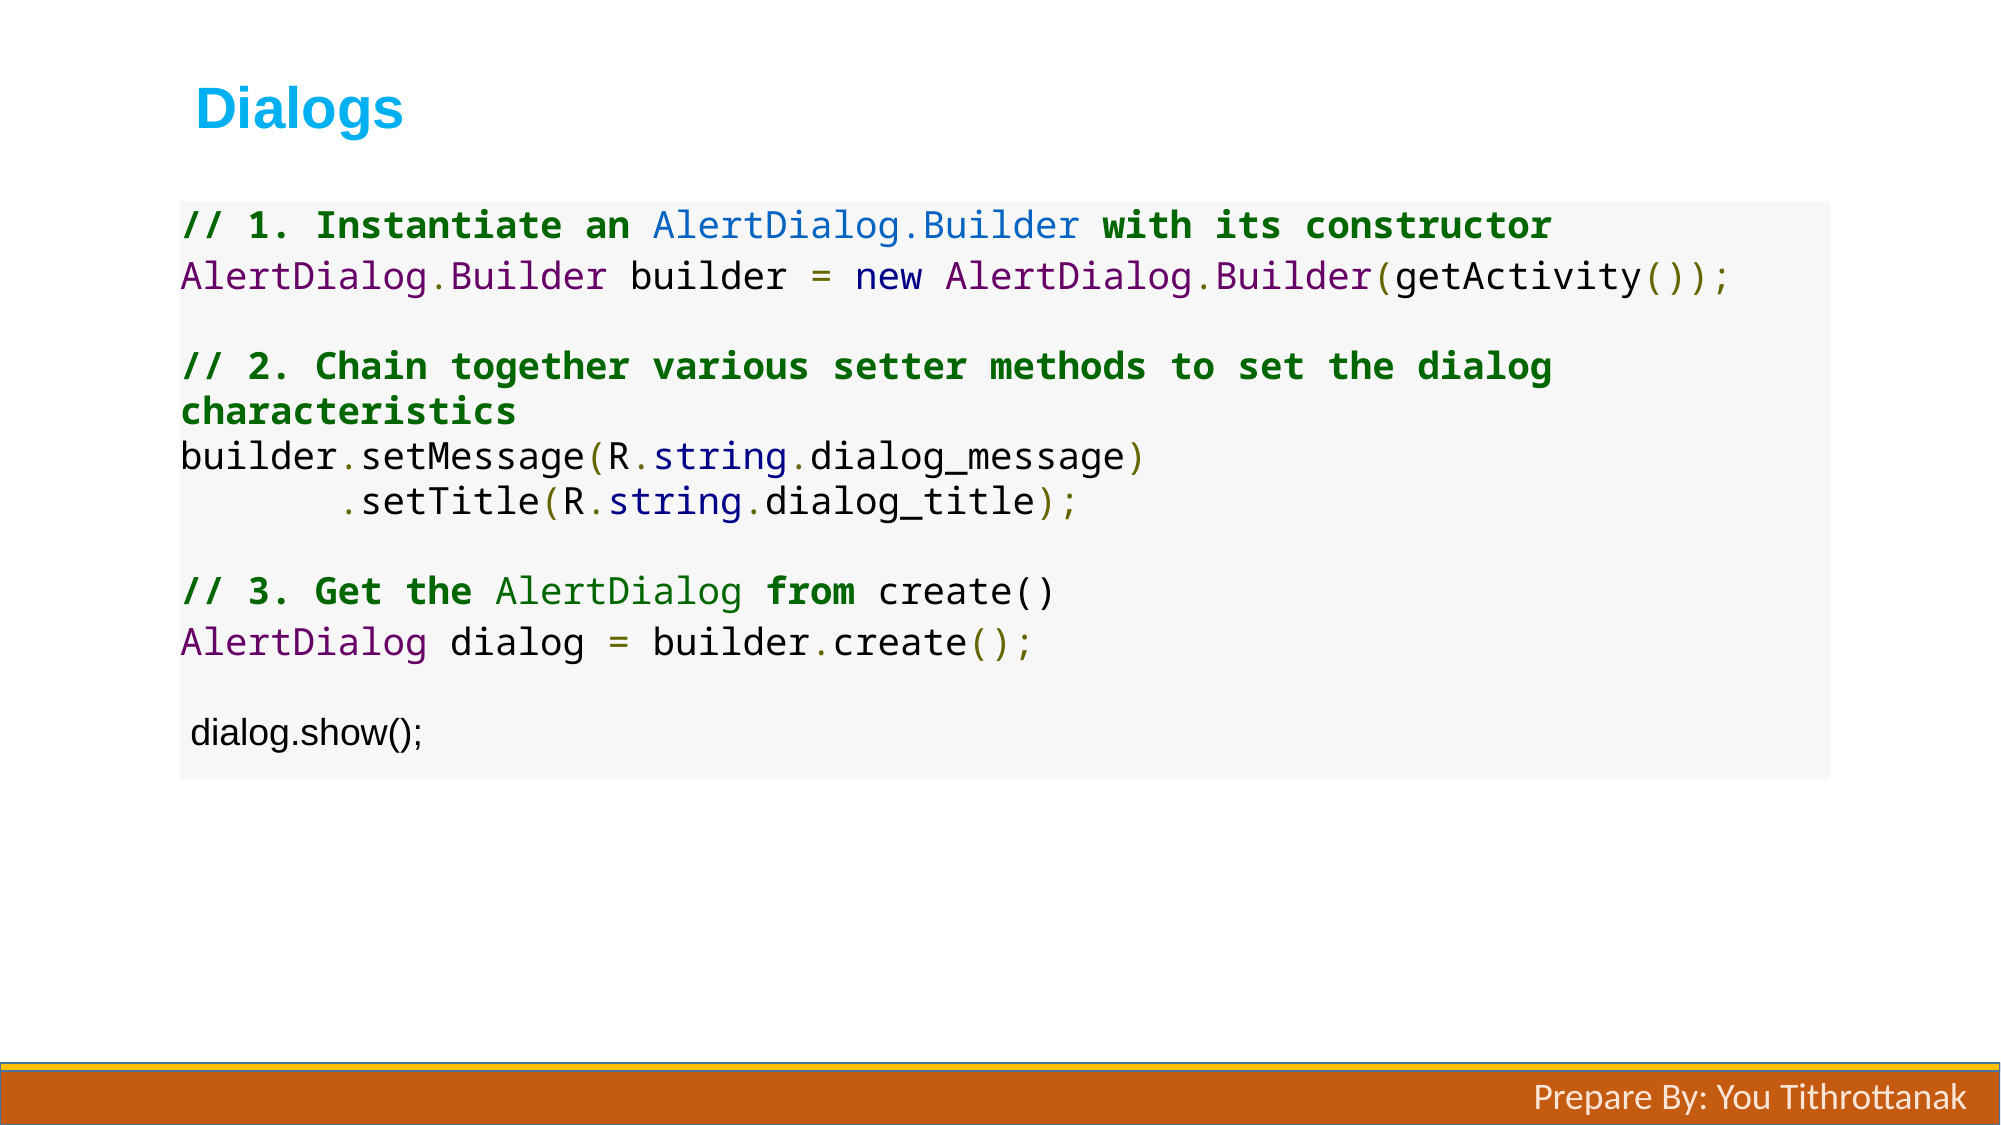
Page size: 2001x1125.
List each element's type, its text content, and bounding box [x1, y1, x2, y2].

title Dialogs [180, 47, 1830, 174]
text_box Prepare By: You Tithrottanak [1518, 1064, 2000, 1125]
text_box // 1. Instantiate an AlertDialog.Builder with its constructor AlertDialog.Builder builder = new AlertDialog.Builder(getActivity()); // 2. Chain together various setter methods to set the dialog characteristics builder.setMessage(R.string.dialog_message) .setTitle(R.string.dialog_title); // 3. Get the AlertDialog from create() AlertDialog dialog = builder.create(); dialog.show(); [179, 201, 1830, 780]
